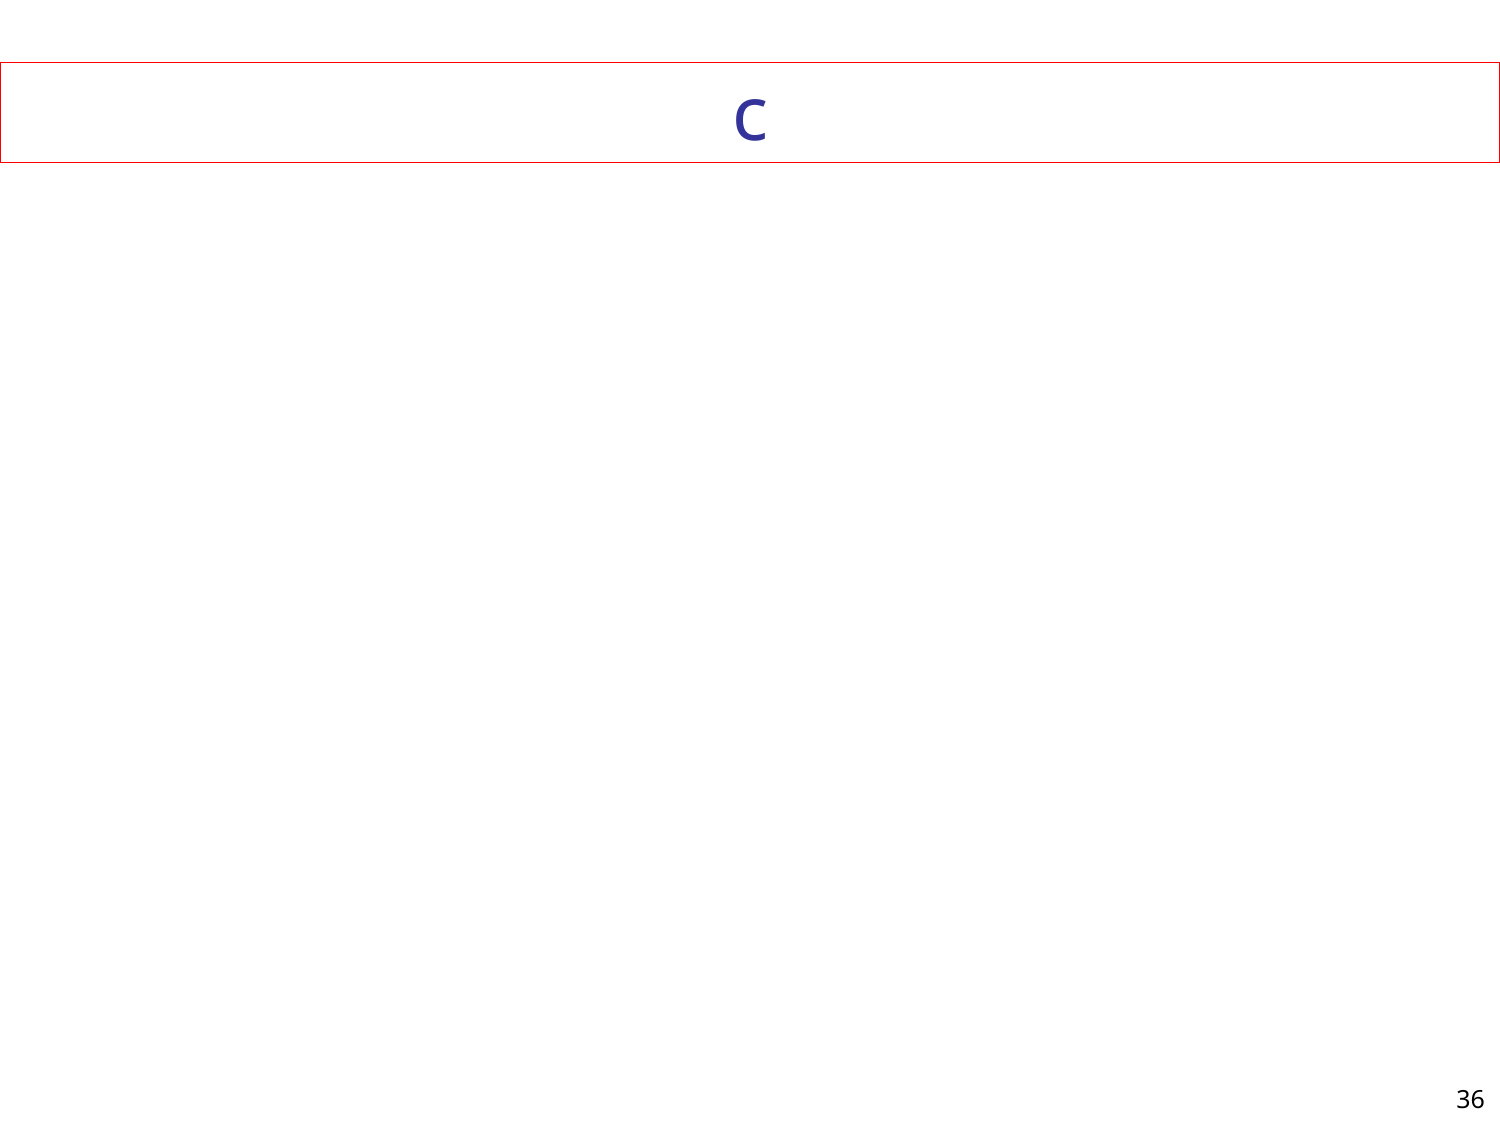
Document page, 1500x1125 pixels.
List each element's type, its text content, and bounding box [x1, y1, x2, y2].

slide_number 36 [1187, 1062, 1500, 1125]
title c [0, 62, 1500, 163]
